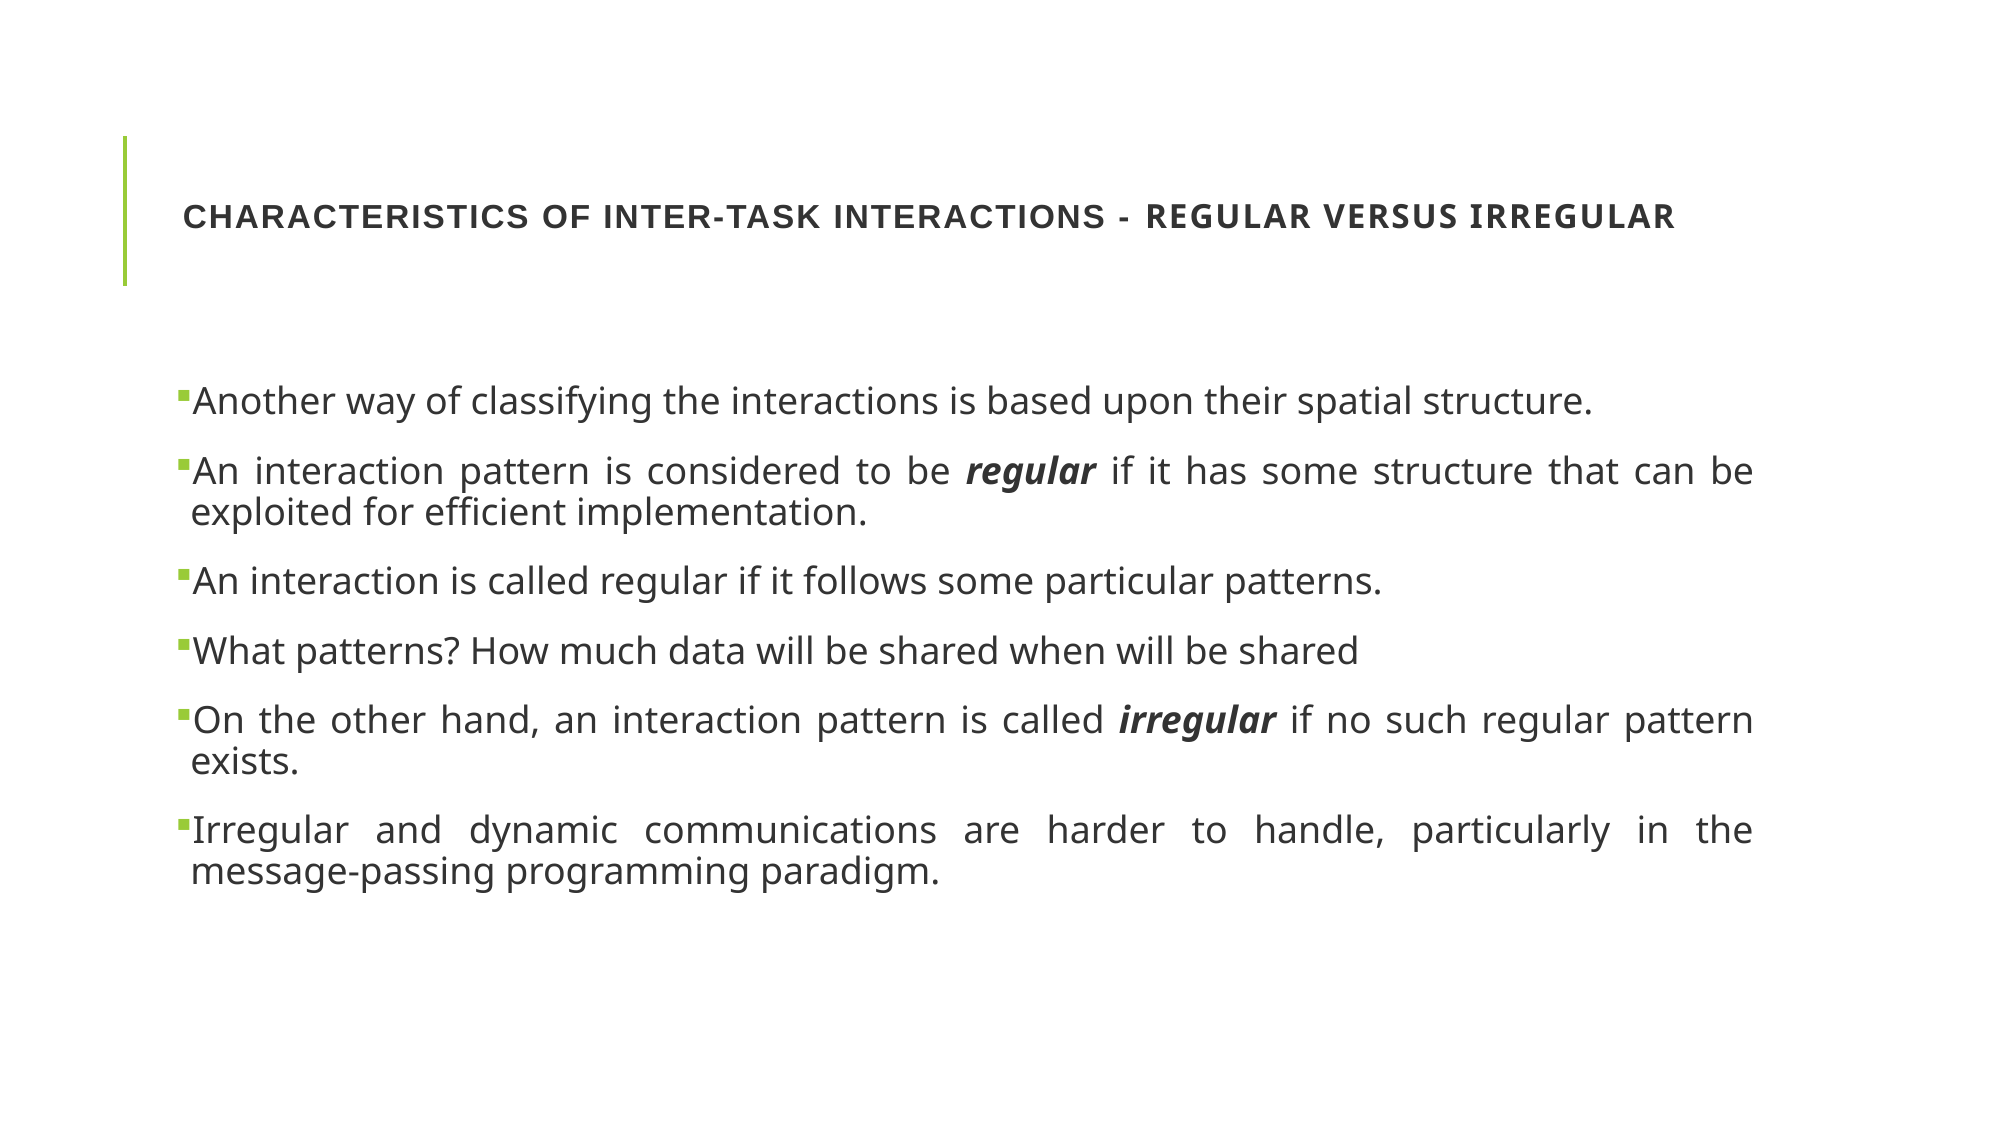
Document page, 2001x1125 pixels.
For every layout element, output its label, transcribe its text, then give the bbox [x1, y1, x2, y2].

list Another way of classifying the interactions is based upon their spatial structure. An interaction pattern is considered to be regular if it has some structure that can be exploited for efficient implementation. An interaction is called regular if it follows some particular patterns. What patterns? How much data will be shared when will be shared On the other hand, an interaction pattern is called irregular if no such regular pattern exists. Irregular and dynamic communications are harder to handle, particularly in the message-passing programming paradigm. [168, 375, 1763, 1035]
title Characteristics of Inter-Task Interactions - Regular versus Irregular [168, 96, 1763, 342]
